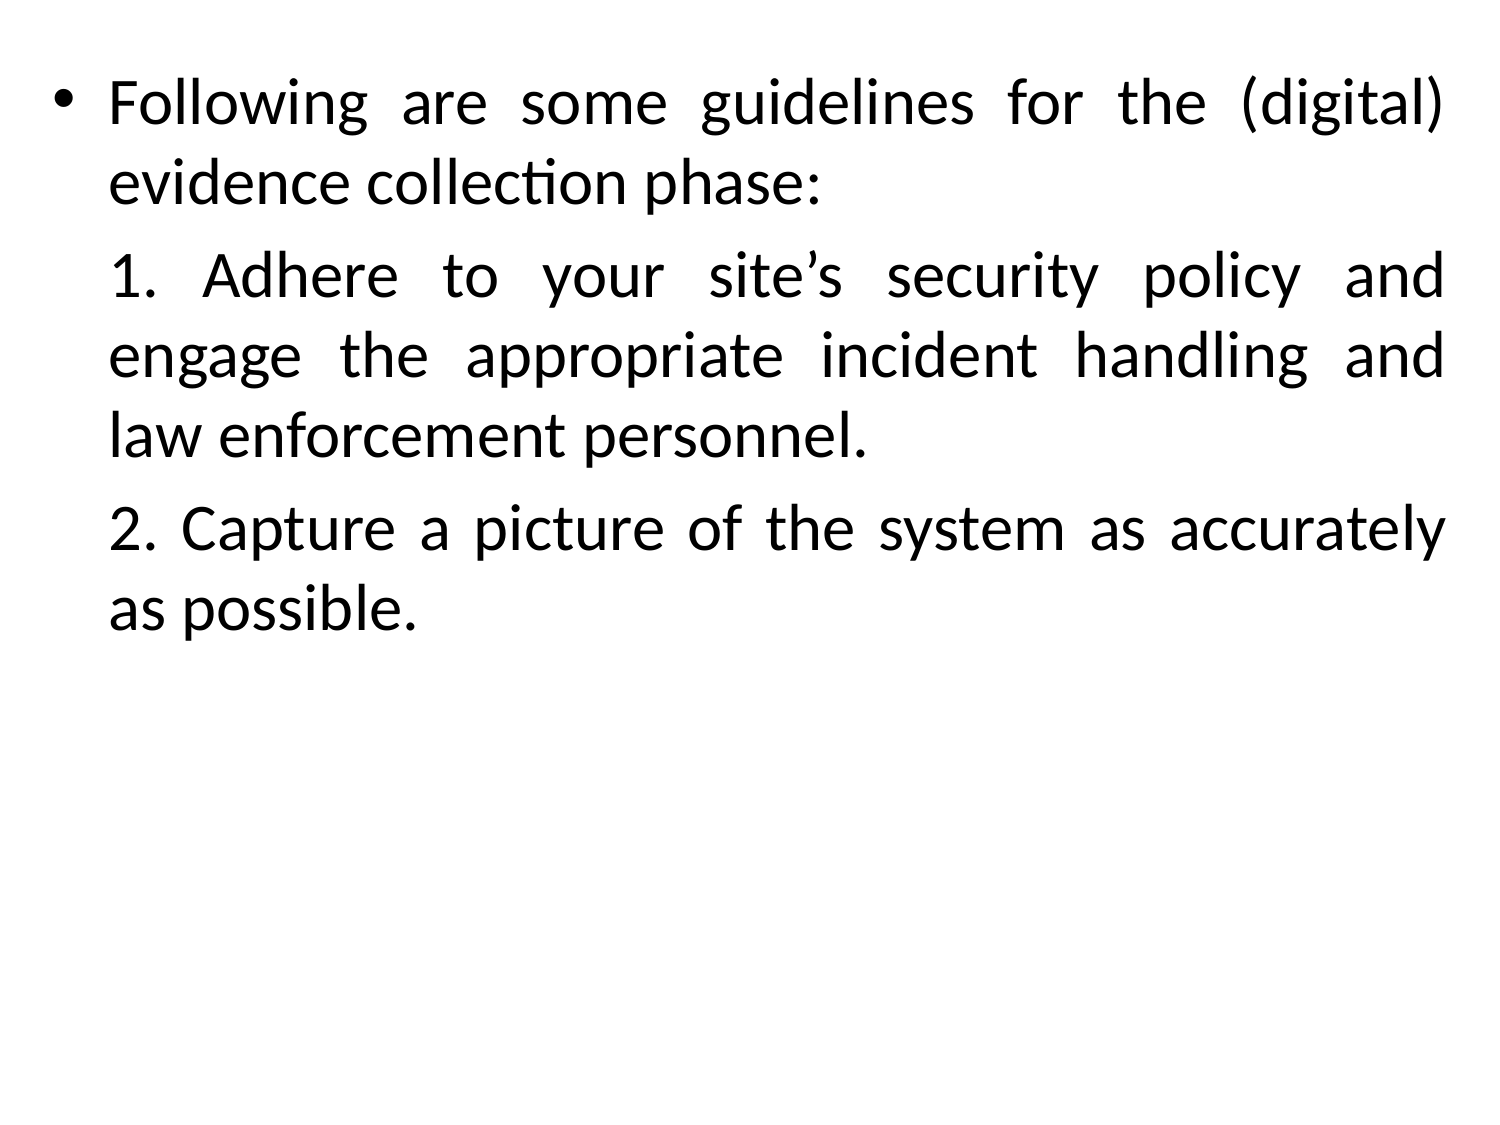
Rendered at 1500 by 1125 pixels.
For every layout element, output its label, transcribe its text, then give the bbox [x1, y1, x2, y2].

list Following are some guidelines for the (digital) evidence collection phase: 1. Adhere to your site’s security policy and engage the appropriate incident handling and law enforcement personnel. 2. Capture a picture of the system as accurately as possible. [37, 50, 1463, 1005]
